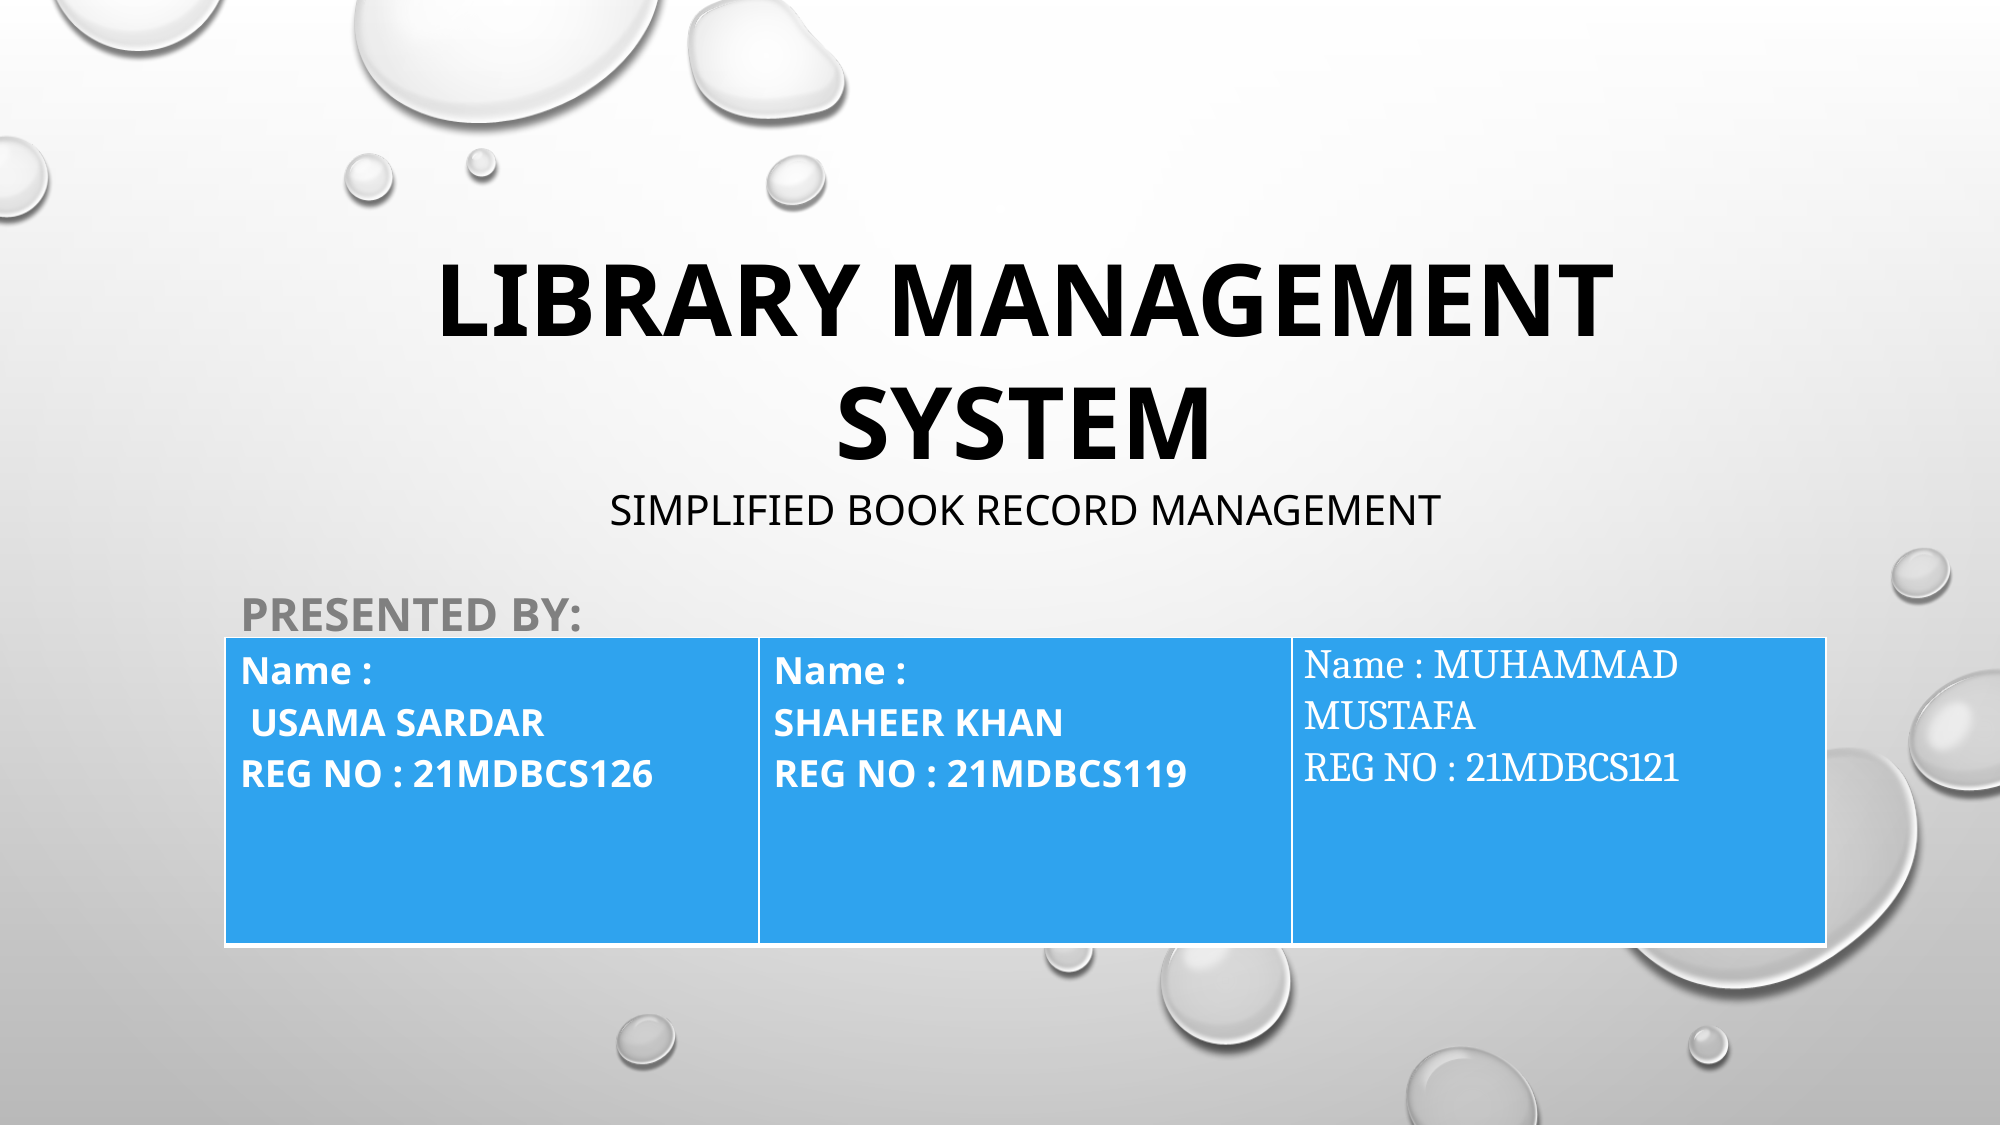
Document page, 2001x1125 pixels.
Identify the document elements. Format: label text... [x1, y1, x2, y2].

subtitle PRESENTED BY: [225, 567, 1921, 1018]
picture [0, 0, 2000, 1125]
text_box [277, 0, 1676, 369]
title LIBRARY MANAGEMENT SYSTEM Simplified Book Record Management [278, 184, 1773, 543]
